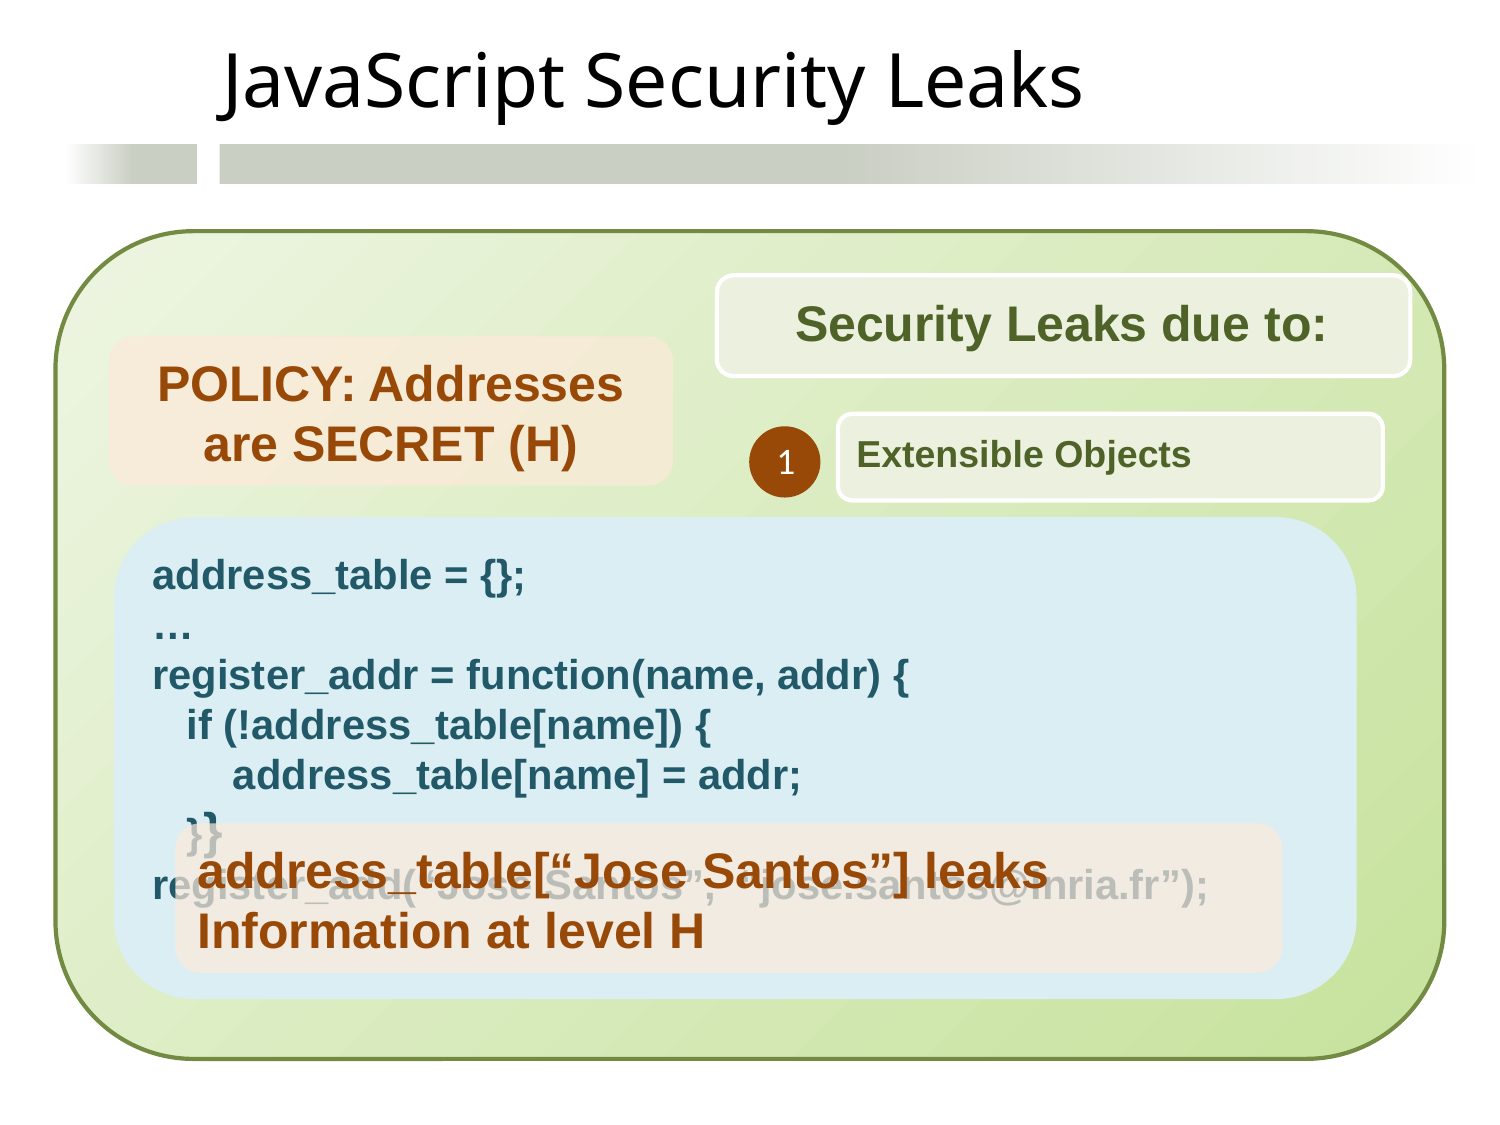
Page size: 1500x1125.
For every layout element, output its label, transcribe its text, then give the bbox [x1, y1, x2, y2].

text_box address_table[“Jose Santos”] leaks Information at level H [175, 823, 1283, 973]
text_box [748, 413, 1426, 501]
text_box POLICY: Addresses are SECRET (H) [108, 336, 674, 486]
text_box [217, 142, 1481, 185]
text_box JavaScript Security Leaks [207, 25, 1371, 131]
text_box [716, 275, 1411, 377]
text_box [65, 143, 199, 186]
text_box [53, 229, 1447, 1062]
text_box address_table = {}; … register_addr = function(name, addr) { if (!address_table[name]) { address_table[name] = addr; }} register_add(“Jose Santos”, “jose.santos@inria.fr”); [114, 517, 1357, 1000]
